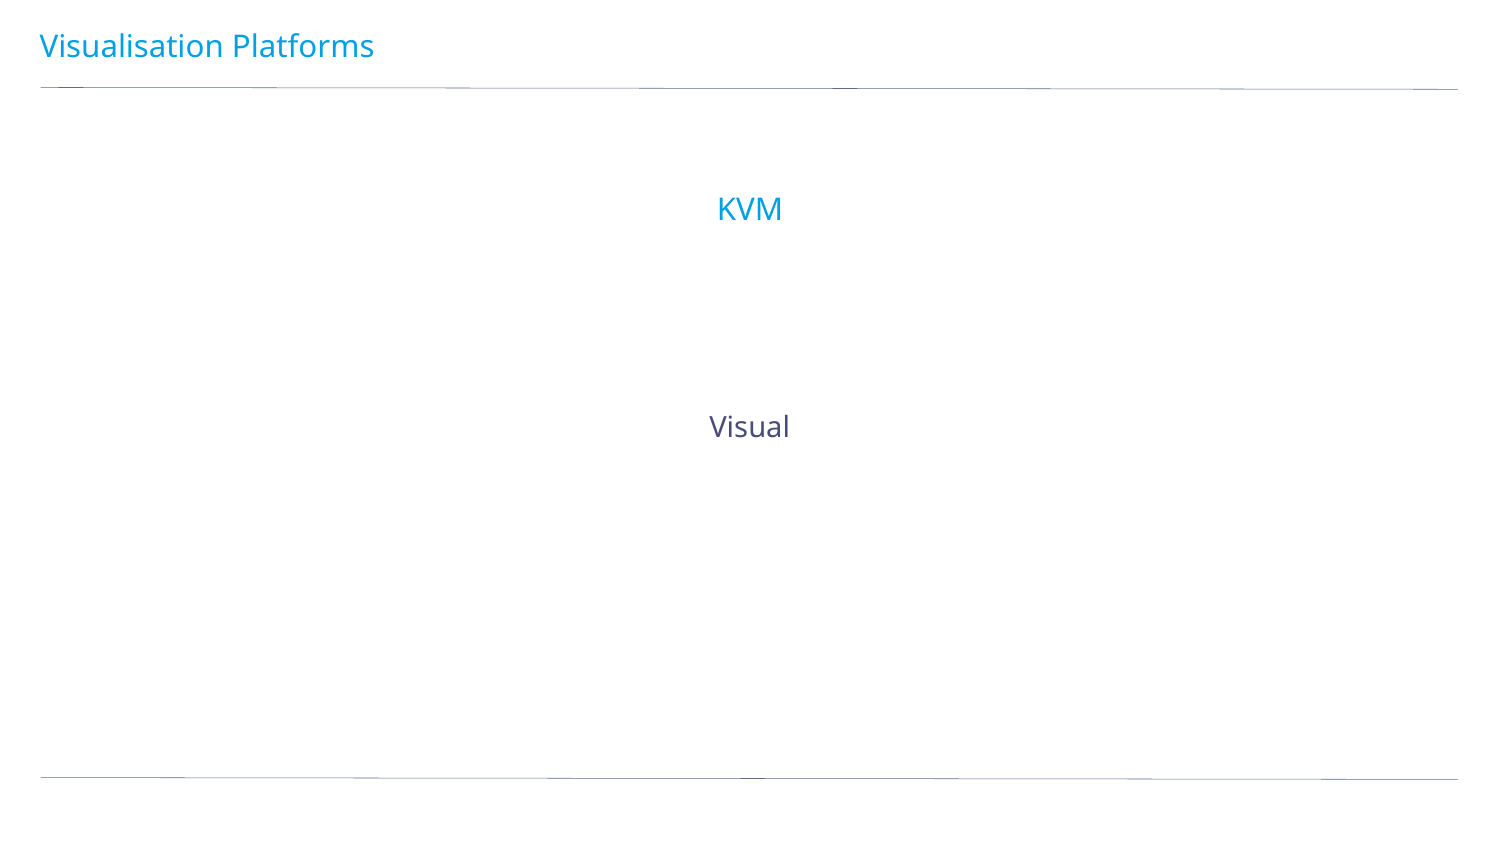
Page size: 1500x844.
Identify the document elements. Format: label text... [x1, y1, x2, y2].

title Visualisation Platforms [38, 29, 926, 67]
text_box Visual [86, 393, 1414, 451]
text_box KVM [408, 193, 1092, 230]
